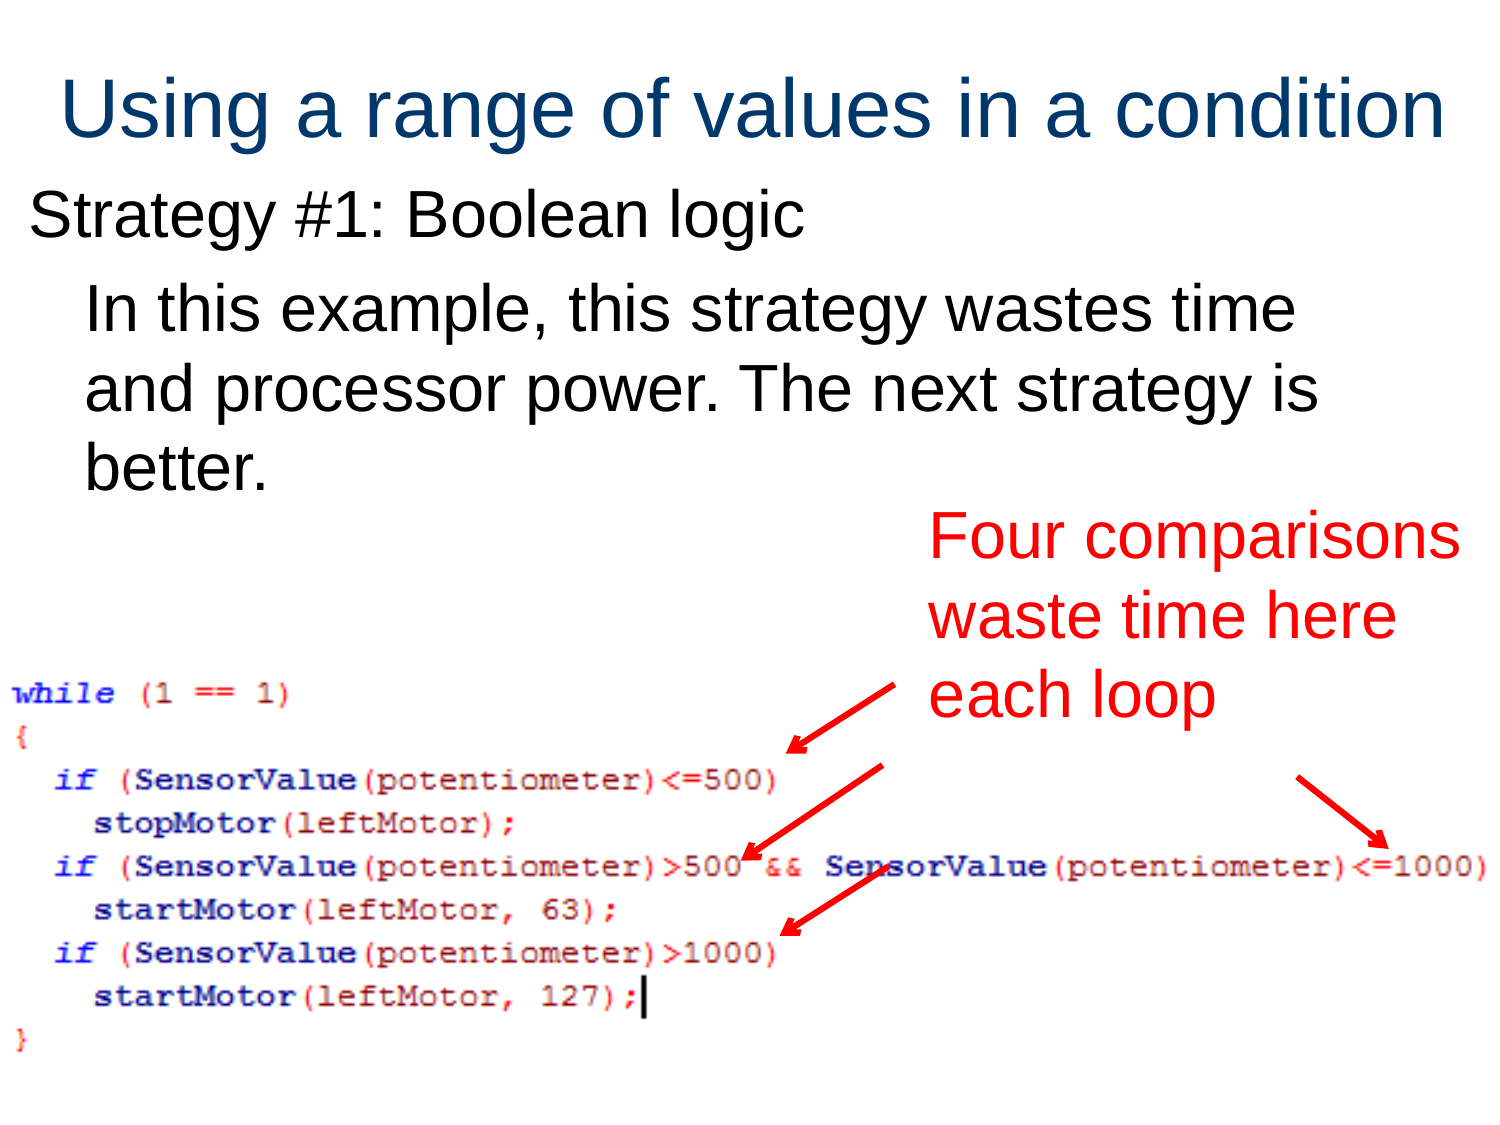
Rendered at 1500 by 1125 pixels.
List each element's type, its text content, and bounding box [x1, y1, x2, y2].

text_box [740, 764, 883, 861]
list Strategy #1: Boolean logic In this example, this strategy wastes time and processor power. The next strategy is better. [13, 163, 1442, 509]
text_box Four comparisons waste time here each loop [913, 483, 1500, 668]
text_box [785, 683, 895, 754]
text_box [1296, 776, 1390, 850]
picture [0, 668, 1500, 1083]
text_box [779, 866, 889, 937]
title Using a range of values in a condition [44, 44, 1470, 163]
